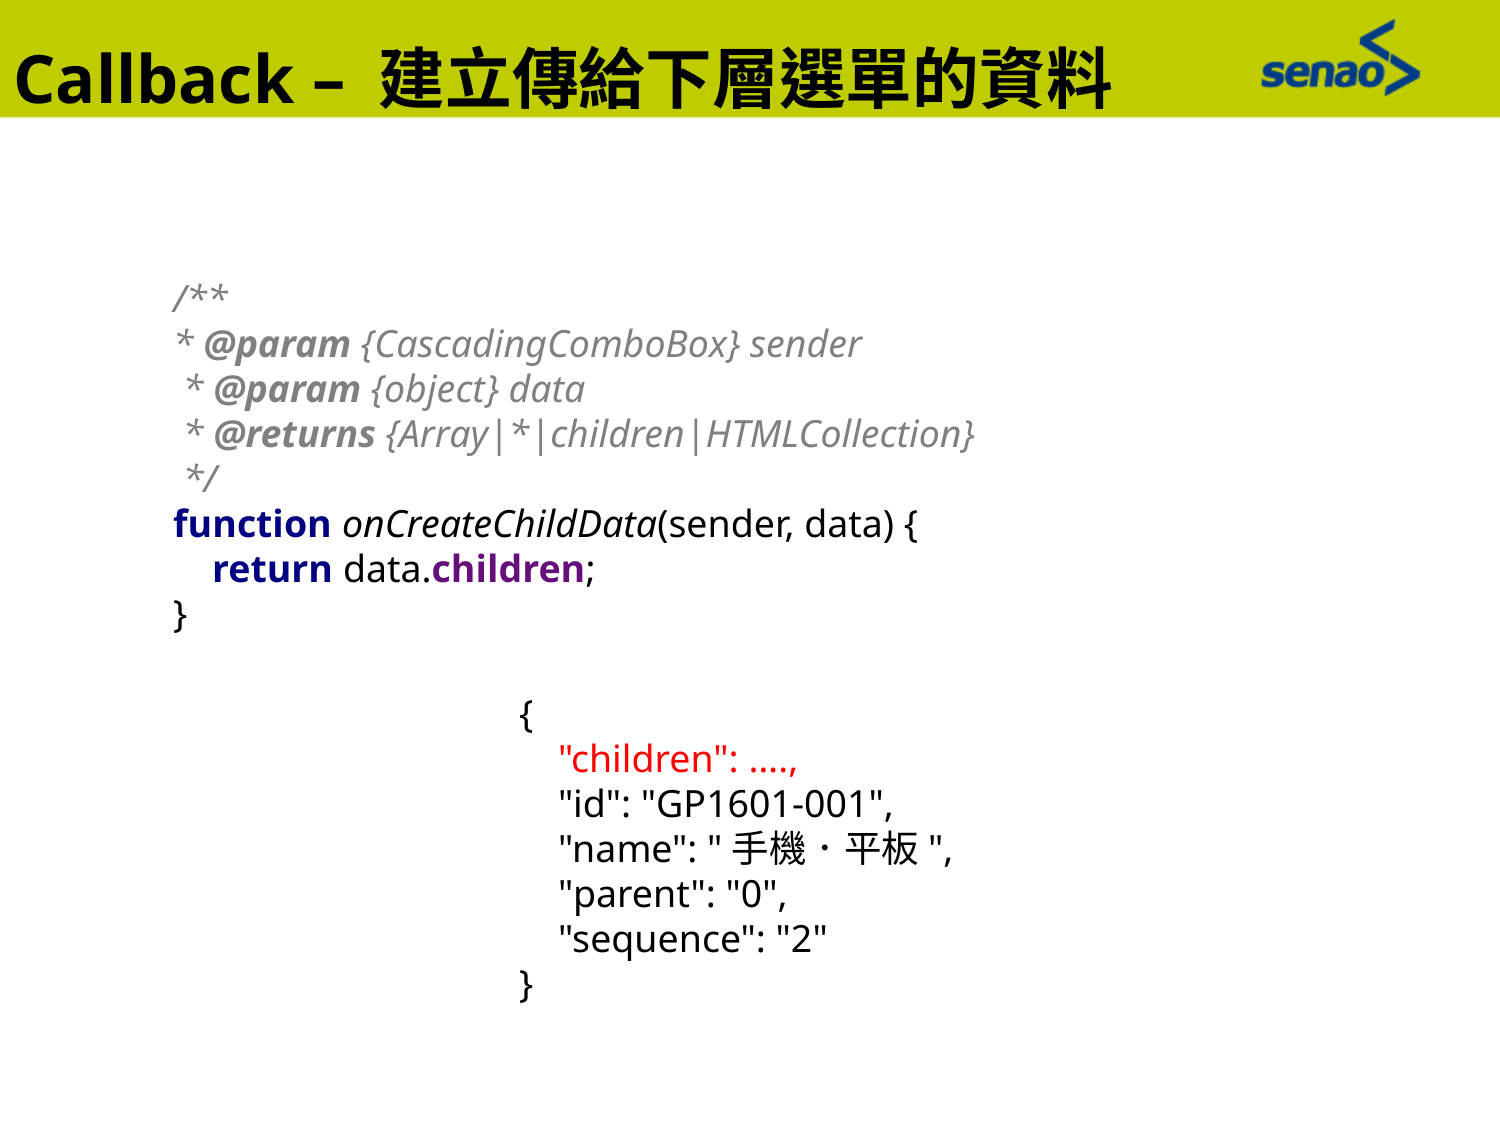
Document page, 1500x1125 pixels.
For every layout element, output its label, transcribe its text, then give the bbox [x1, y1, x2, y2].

text_box Callback – 建立傳給下層選單的資料 [0, 0, 1500, 114]
text_box /** * @param {CascadingComboBox} sender * @param {object} data * @returns {Array|*|children|HTMLCollection} */ function onCreateChildData(sender, data) { return data.children; } [158, 267, 1422, 643]
text_box { "children": …., "id": "GP1601-001", "name": "手機．平板", "parent": "0", "sequence": "2" } [504, 682, 995, 1013]
picture [0, 114, 1500, 1125]
